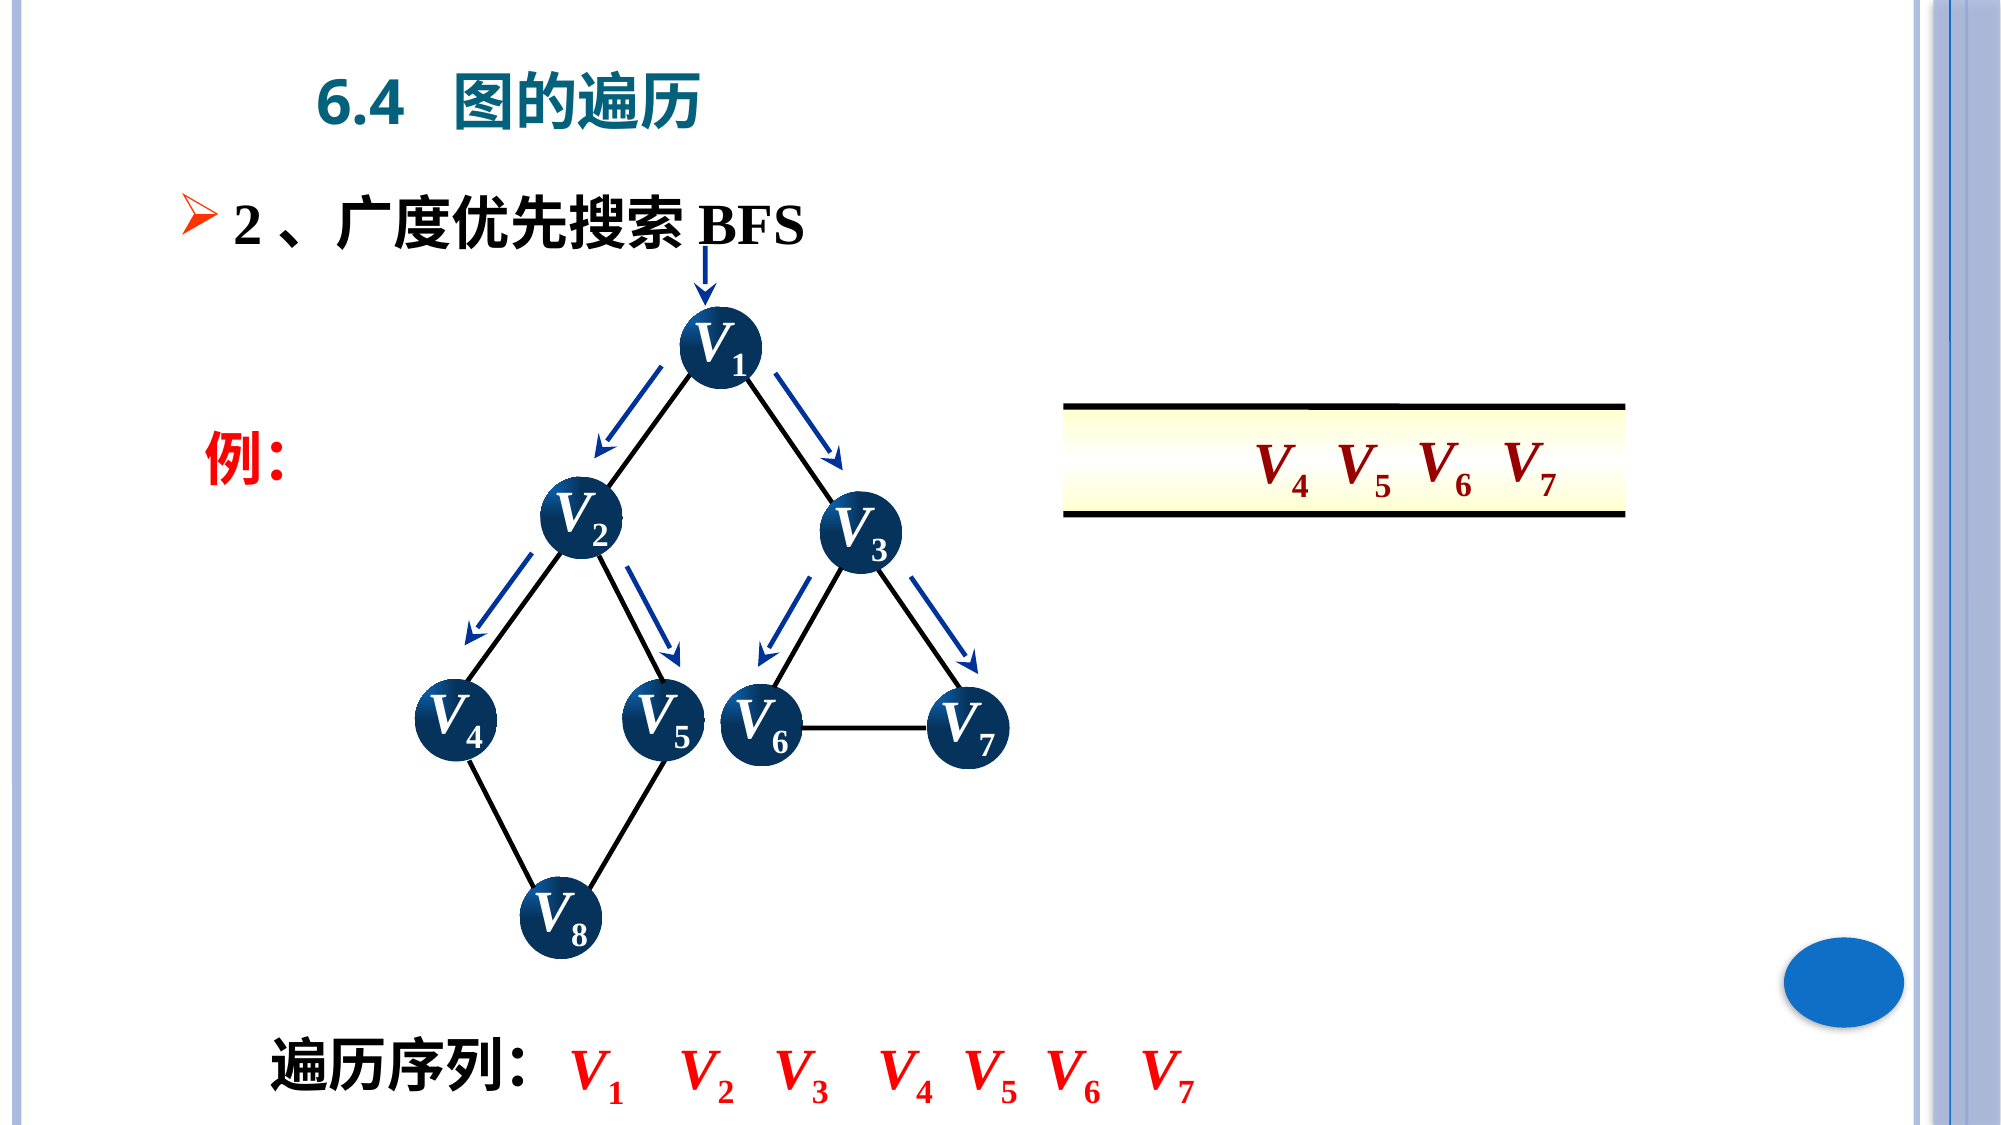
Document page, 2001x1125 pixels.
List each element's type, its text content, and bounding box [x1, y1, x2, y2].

text_box [822, 447, 843, 471]
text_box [414, 670, 503, 770]
text_box [464, 622, 486, 646]
text_box V4 [874, 1029, 959, 1113]
text_box [594, 435, 615, 459]
text_box V4 [1250, 423, 1332, 507]
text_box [679, 297, 768, 397]
text_box V7 [1498, 421, 1591, 505]
text_box 6.4 图的遍历 [301, 52, 1034, 145]
text_box [661, 644, 681, 667]
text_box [621, 670, 710, 770]
text_box V1 [565, 1029, 659, 1113]
text_box V2 [675, 1029, 769, 1113]
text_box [539, 468, 628, 567]
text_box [720, 675, 809, 775]
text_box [819, 482, 908, 582]
text_box 例： [189, 419, 332, 495]
text_box [1063, 409, 1626, 514]
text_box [926, 678, 1015, 777]
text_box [519, 868, 608, 967]
text_box [694, 285, 716, 295]
text_box [957, 651, 979, 675]
text_box V6 [1413, 421, 1498, 505]
text_box V6 [1041, 1029, 1135, 1113]
text_box V5 [1332, 423, 1426, 507]
text_box 遍历序列： [256, 1020, 614, 1106]
text_box V7 [1136, 1029, 1229, 1113]
text_box V5 [959, 1029, 1041, 1113]
text_box [758, 643, 778, 667]
text_box 2、广度优先搜索BFS [162, 164, 870, 279]
text_box V3 [770, 1029, 863, 1113]
